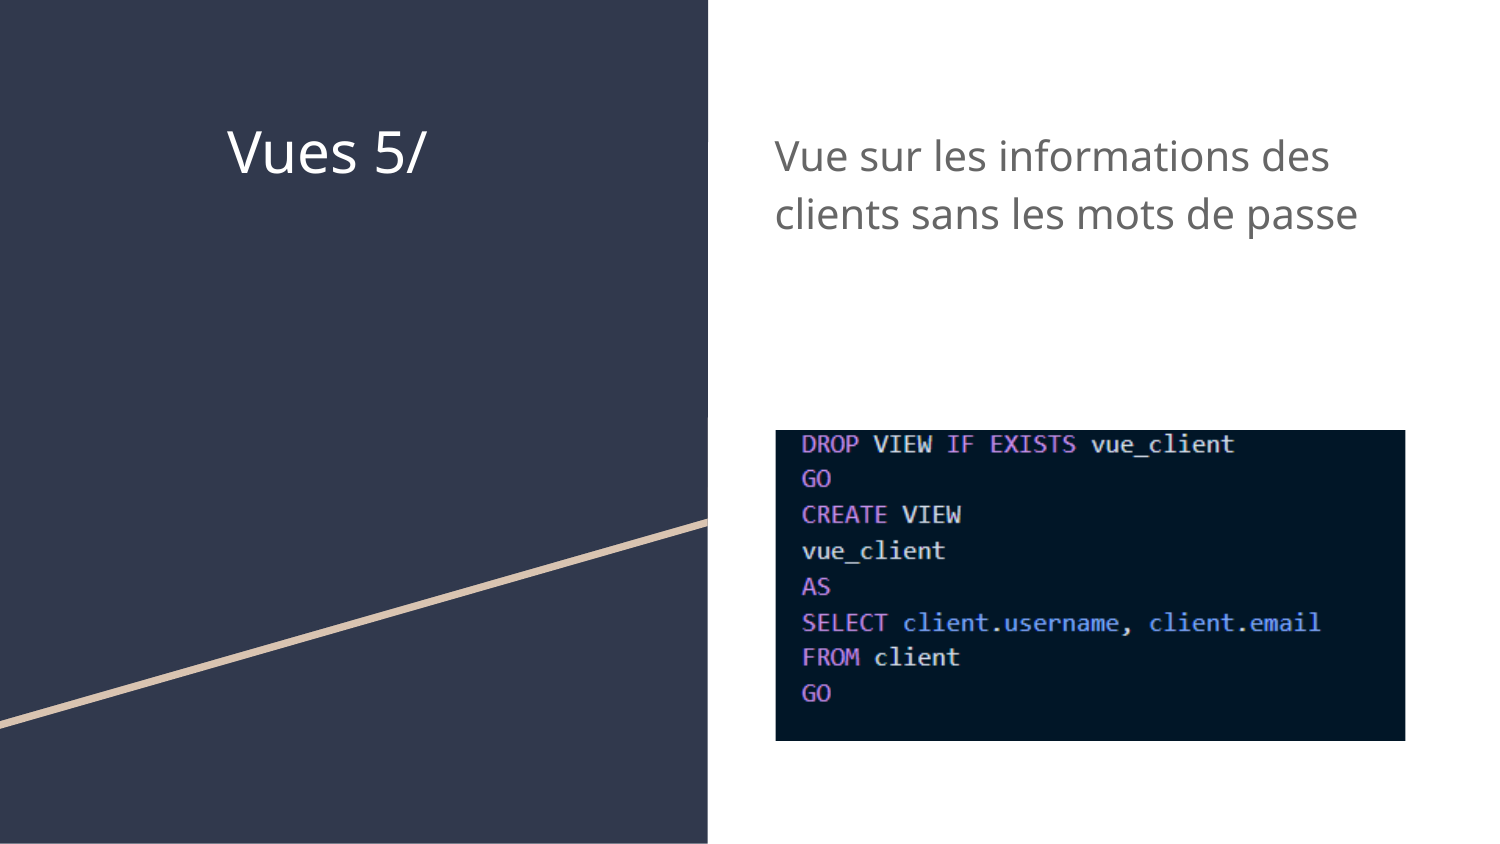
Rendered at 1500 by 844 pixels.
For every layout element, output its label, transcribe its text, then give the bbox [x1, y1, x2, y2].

picture [775, 430, 1406, 742]
title Vues 5/ [212, 100, 821, 512]
list Vue sur les informations des clients sans les mots de passe [759, 107, 1443, 780]
